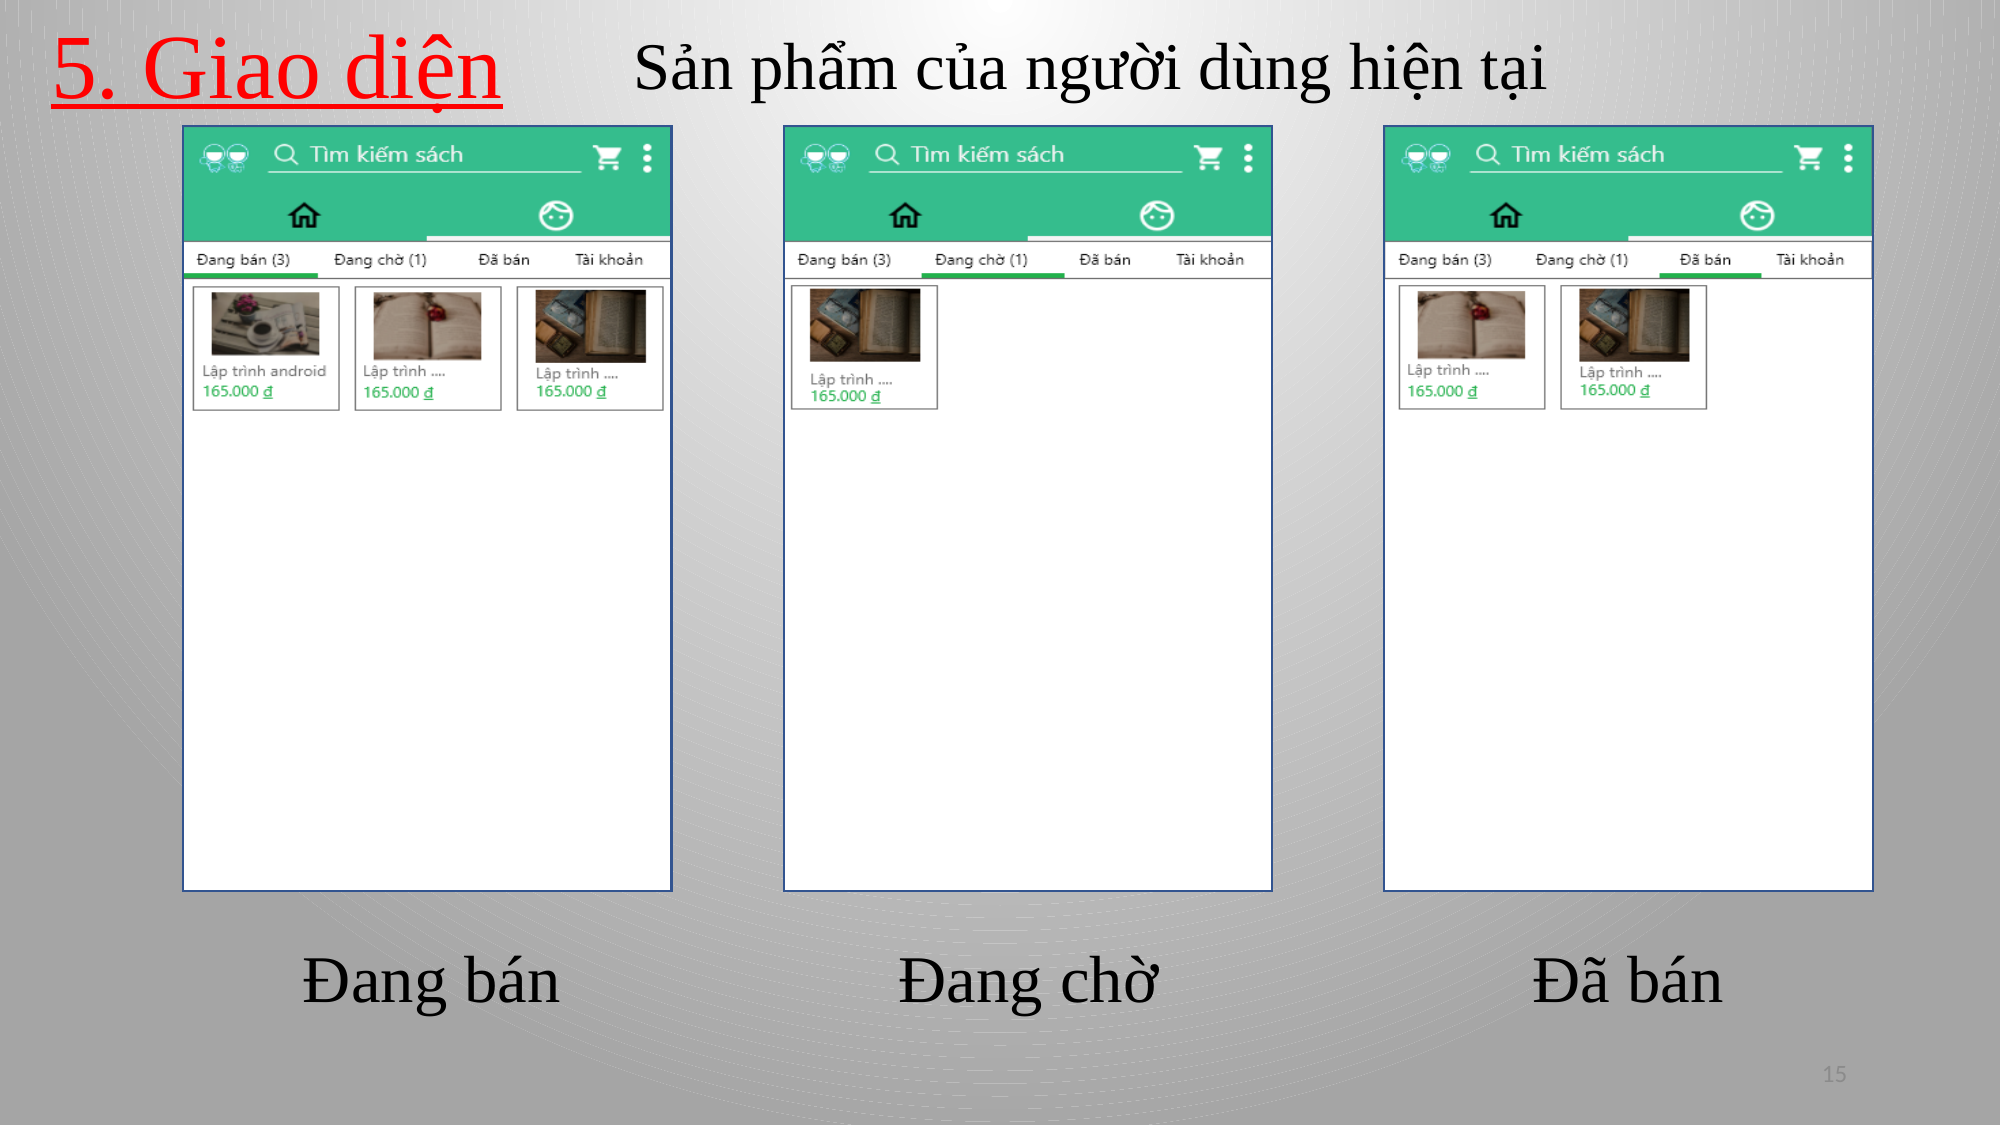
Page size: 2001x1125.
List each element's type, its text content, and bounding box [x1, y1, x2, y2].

text_box 5. Giao diện [36, 0, 518, 125]
text_box Sản phẩm của người dùng hiện tại [618, 15, 1564, 110]
text_box [182, 126, 672, 892]
text_box Đang bán [288, 928, 577, 1023]
text_box [783, 126, 1273, 892]
slide_number 15 [1412, 1042, 1863, 1103]
text_box Đã bán [1517, 928, 1740, 1023]
text_box Đang chờ [883, 928, 1174, 1023]
text_box [1384, 126, 1873, 892]
